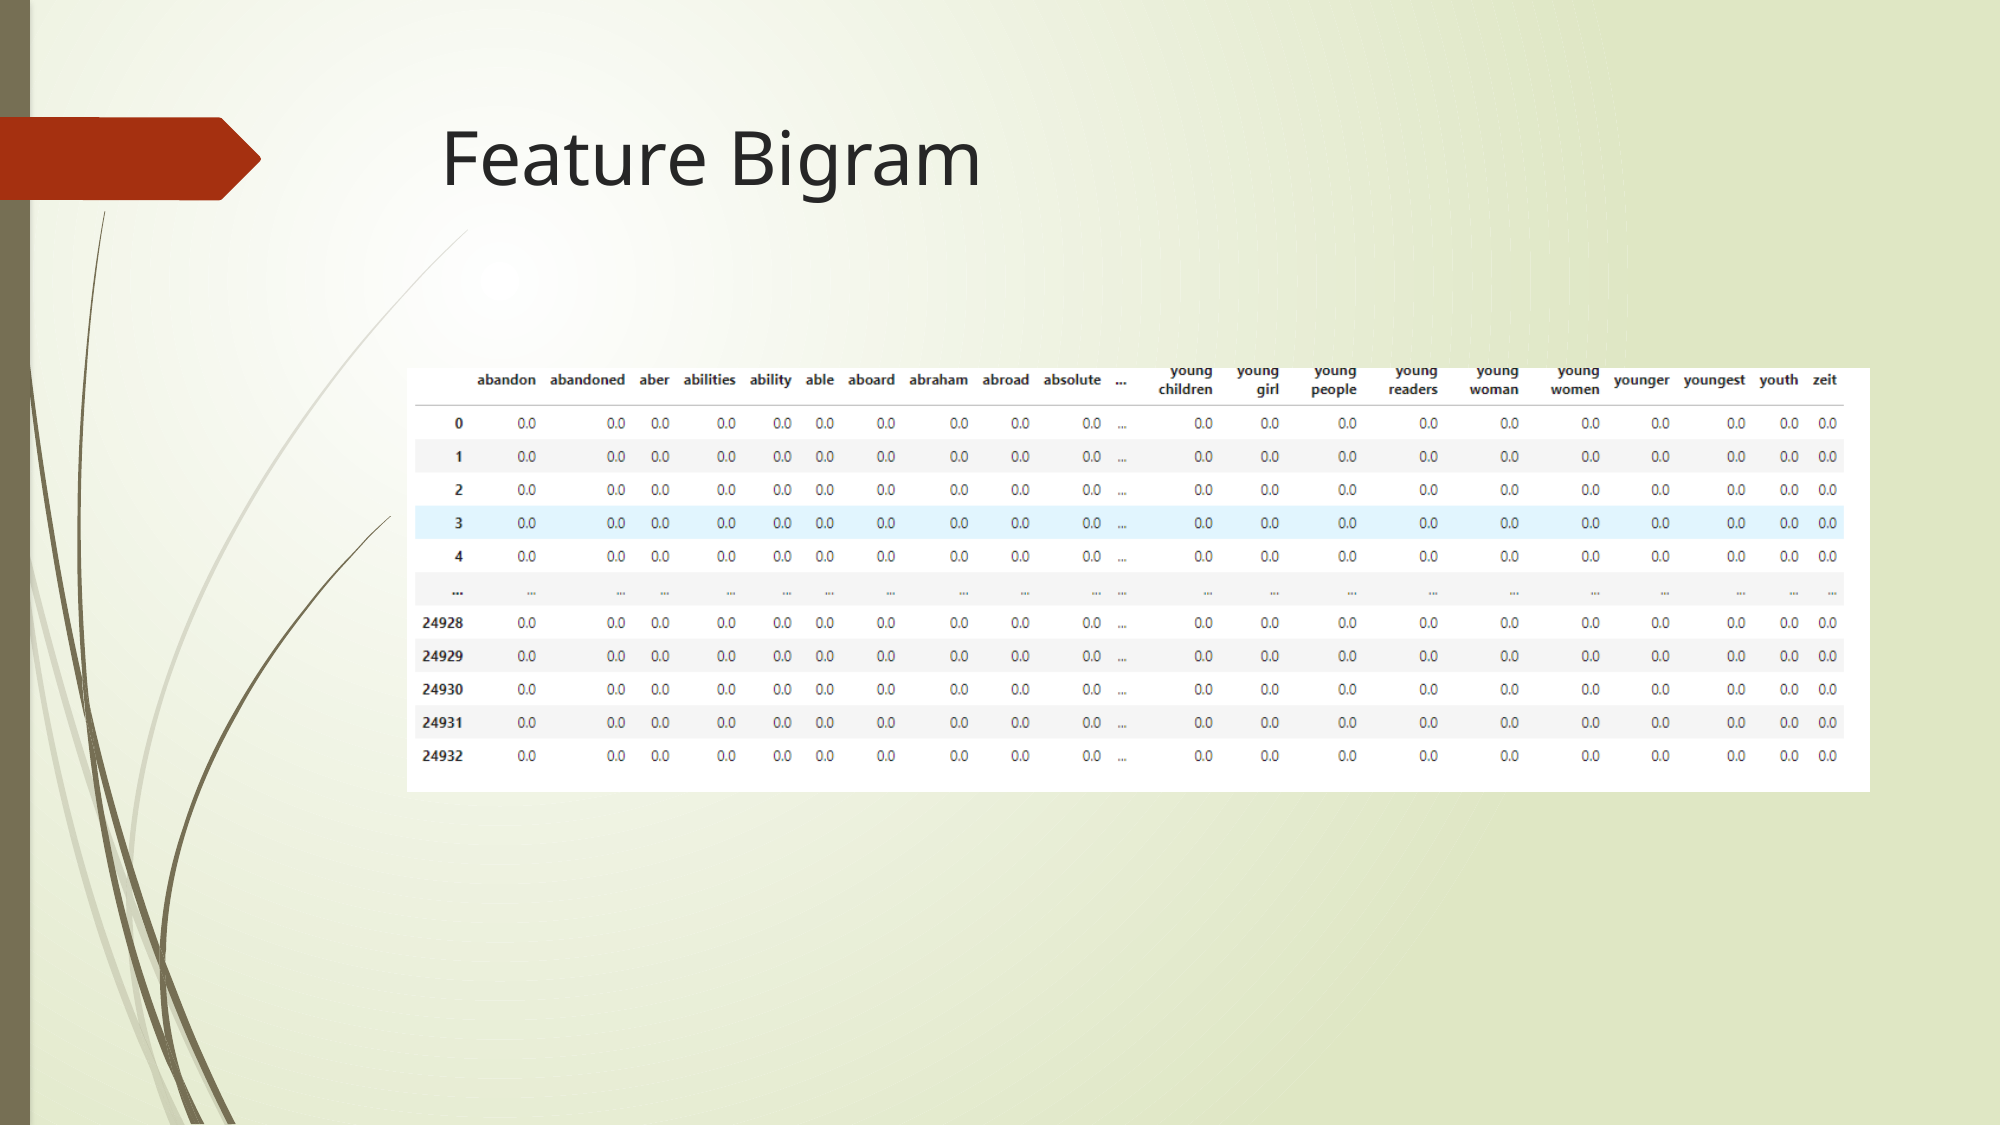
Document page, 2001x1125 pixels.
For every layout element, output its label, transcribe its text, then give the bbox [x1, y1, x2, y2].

title Feature Bigram [425, 102, 1888, 313]
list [406, 368, 1870, 792]
